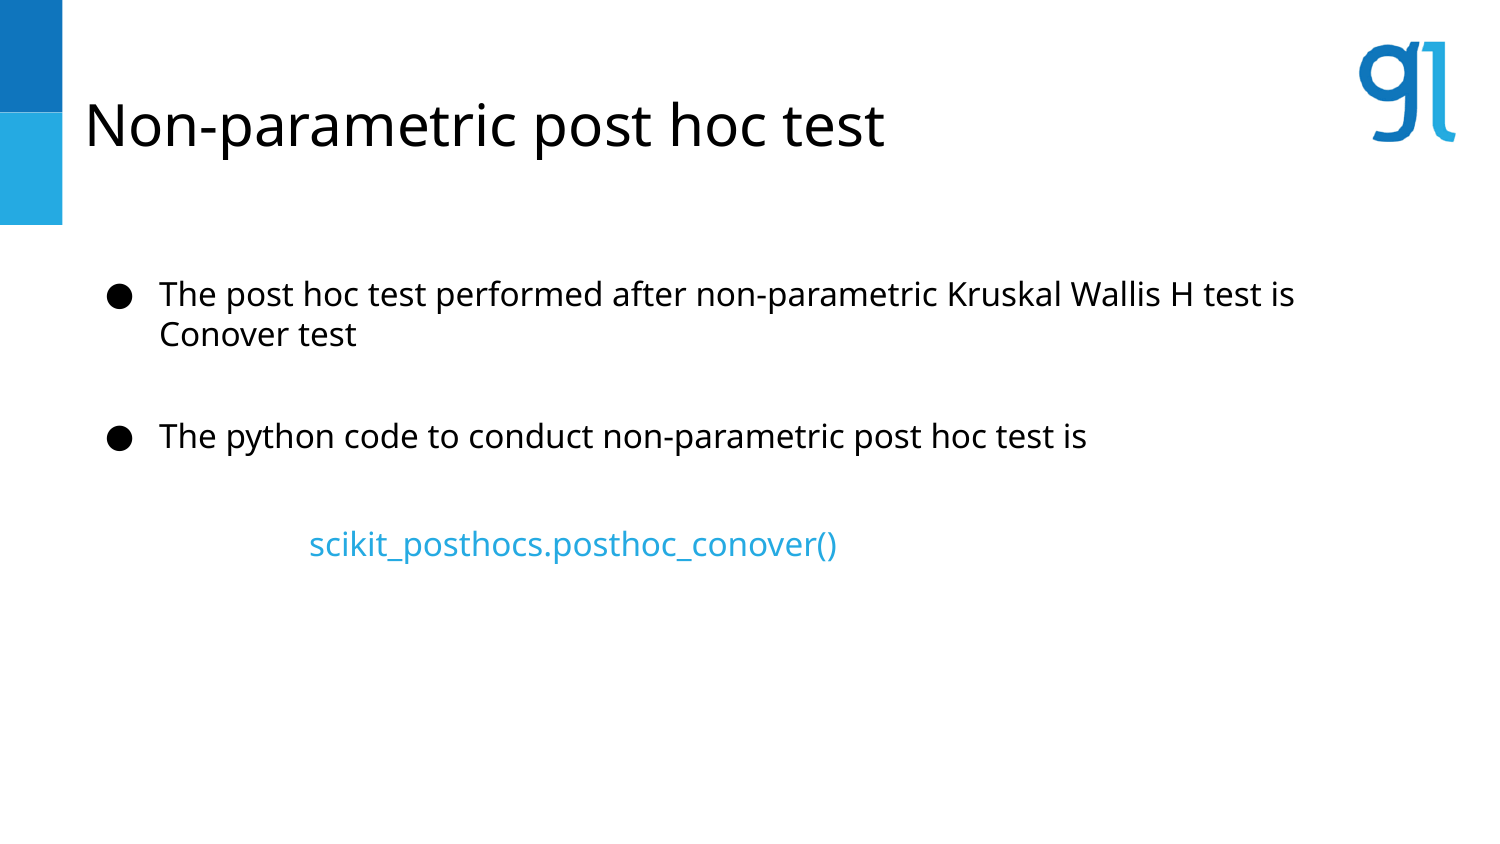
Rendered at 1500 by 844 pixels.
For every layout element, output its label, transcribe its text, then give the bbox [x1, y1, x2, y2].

title Non-parametric post hoc test [69, 72, 1175, 167]
picture [1331, 17, 1482, 167]
list The post hoc test performed after non-parametric Kruskal Wallis H test is Conover test The python code to conduct non-parametric post hoc test is scikit_posthocs.posthoc_conover() [69, 257, 1447, 629]
